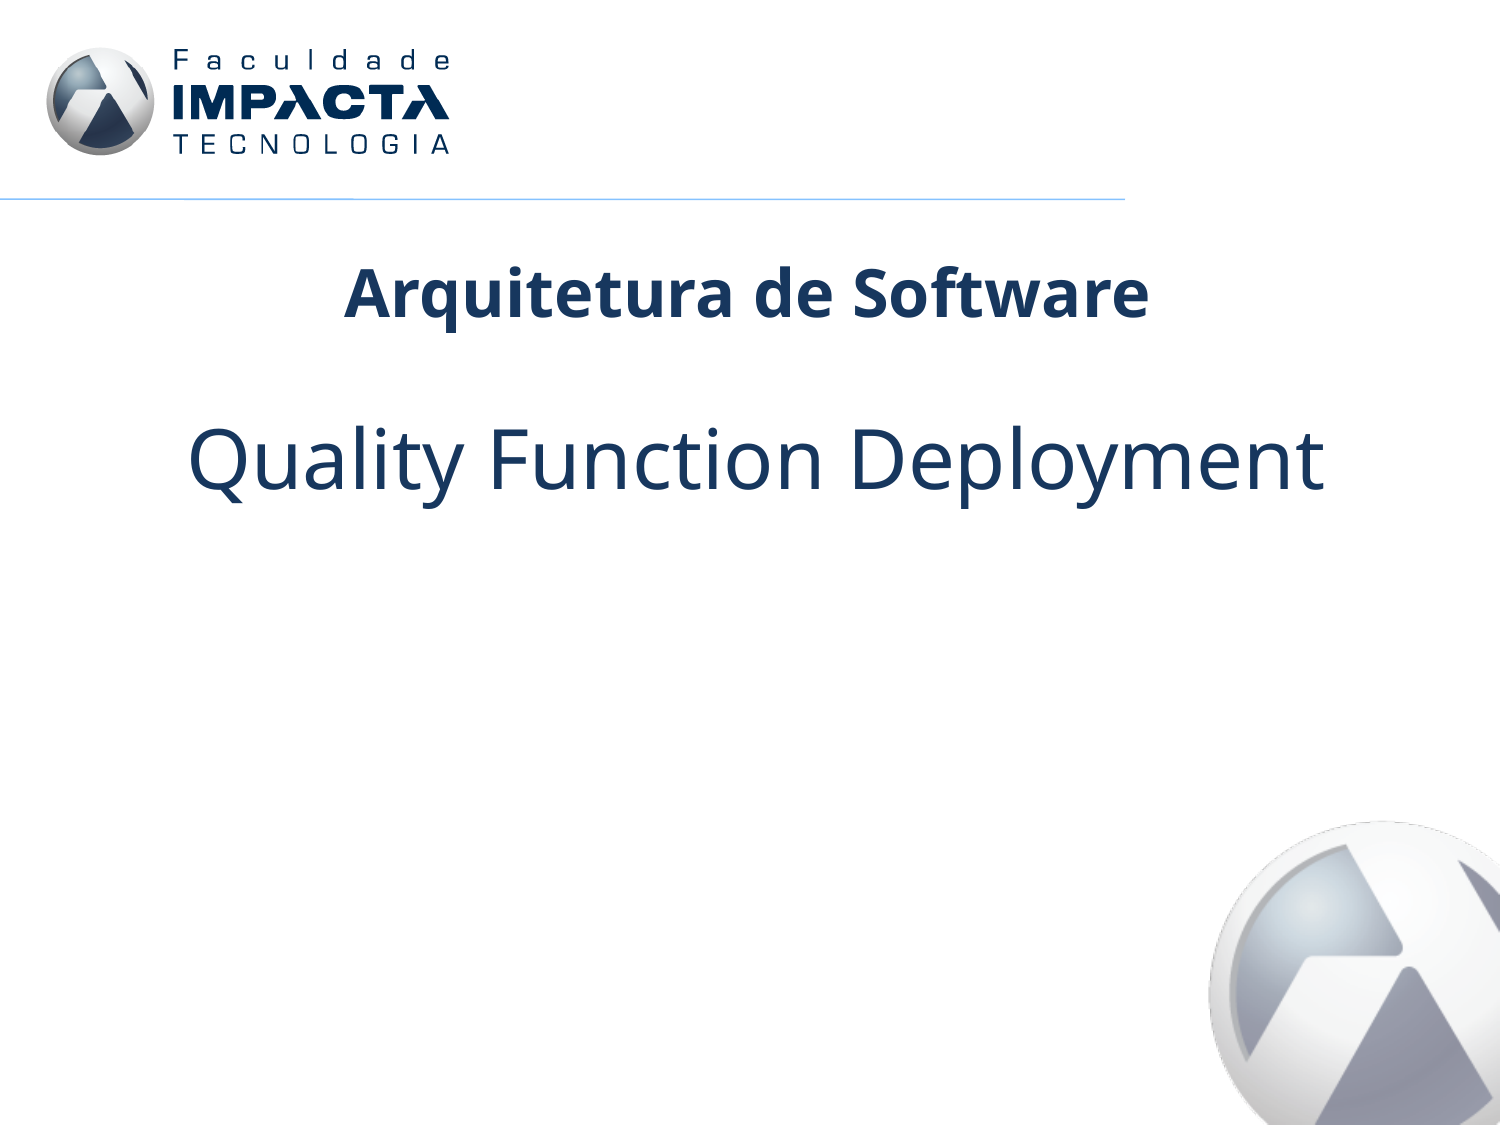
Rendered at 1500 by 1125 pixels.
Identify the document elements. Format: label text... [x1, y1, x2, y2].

picture [1206, 787, 1500, 1125]
picture [35, 35, 458, 164]
list Quality Function Deployment [117, 410, 1395, 926]
